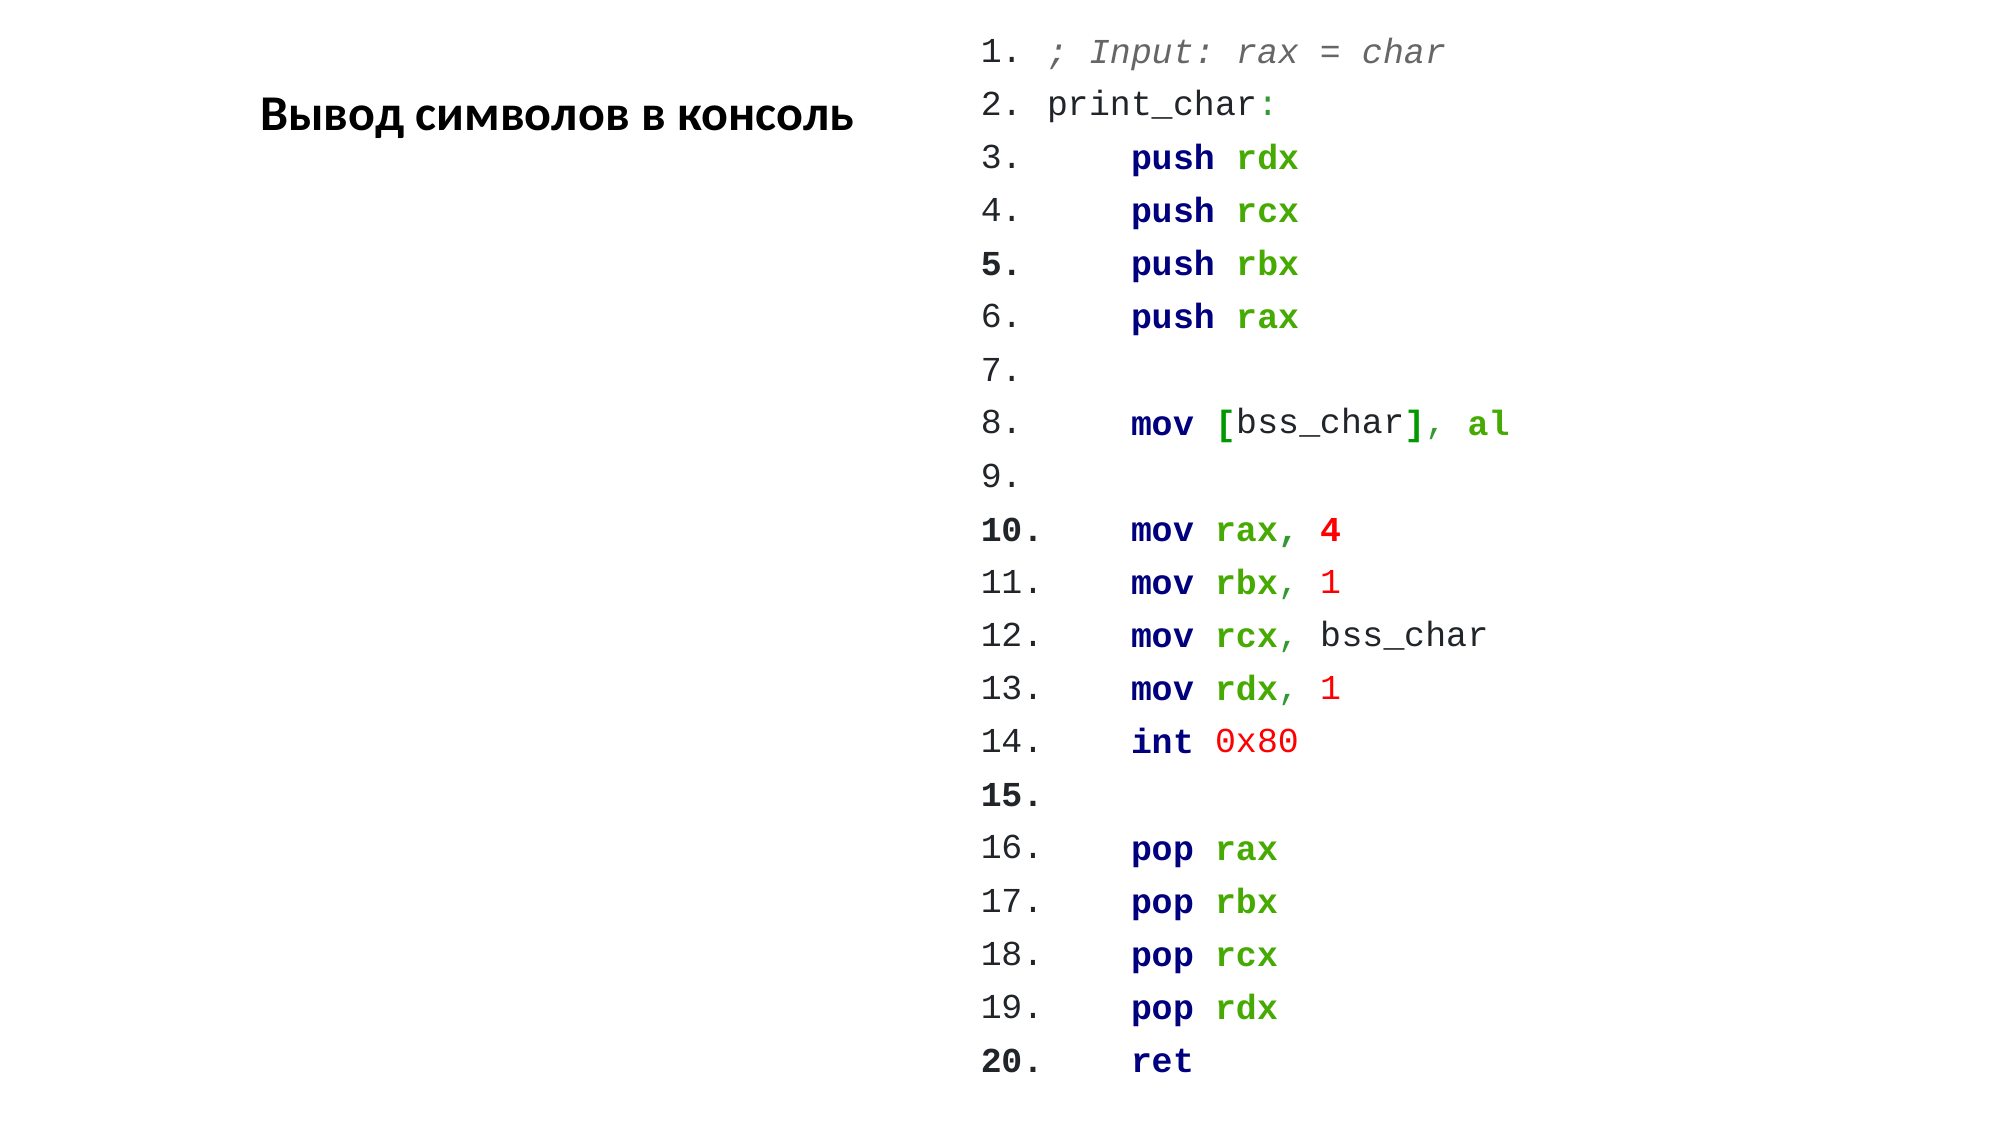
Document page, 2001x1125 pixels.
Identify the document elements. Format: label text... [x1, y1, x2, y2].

text_box Вывод символов в консоль [245, 72, 914, 148]
picture [914, 24, 1614, 1101]
